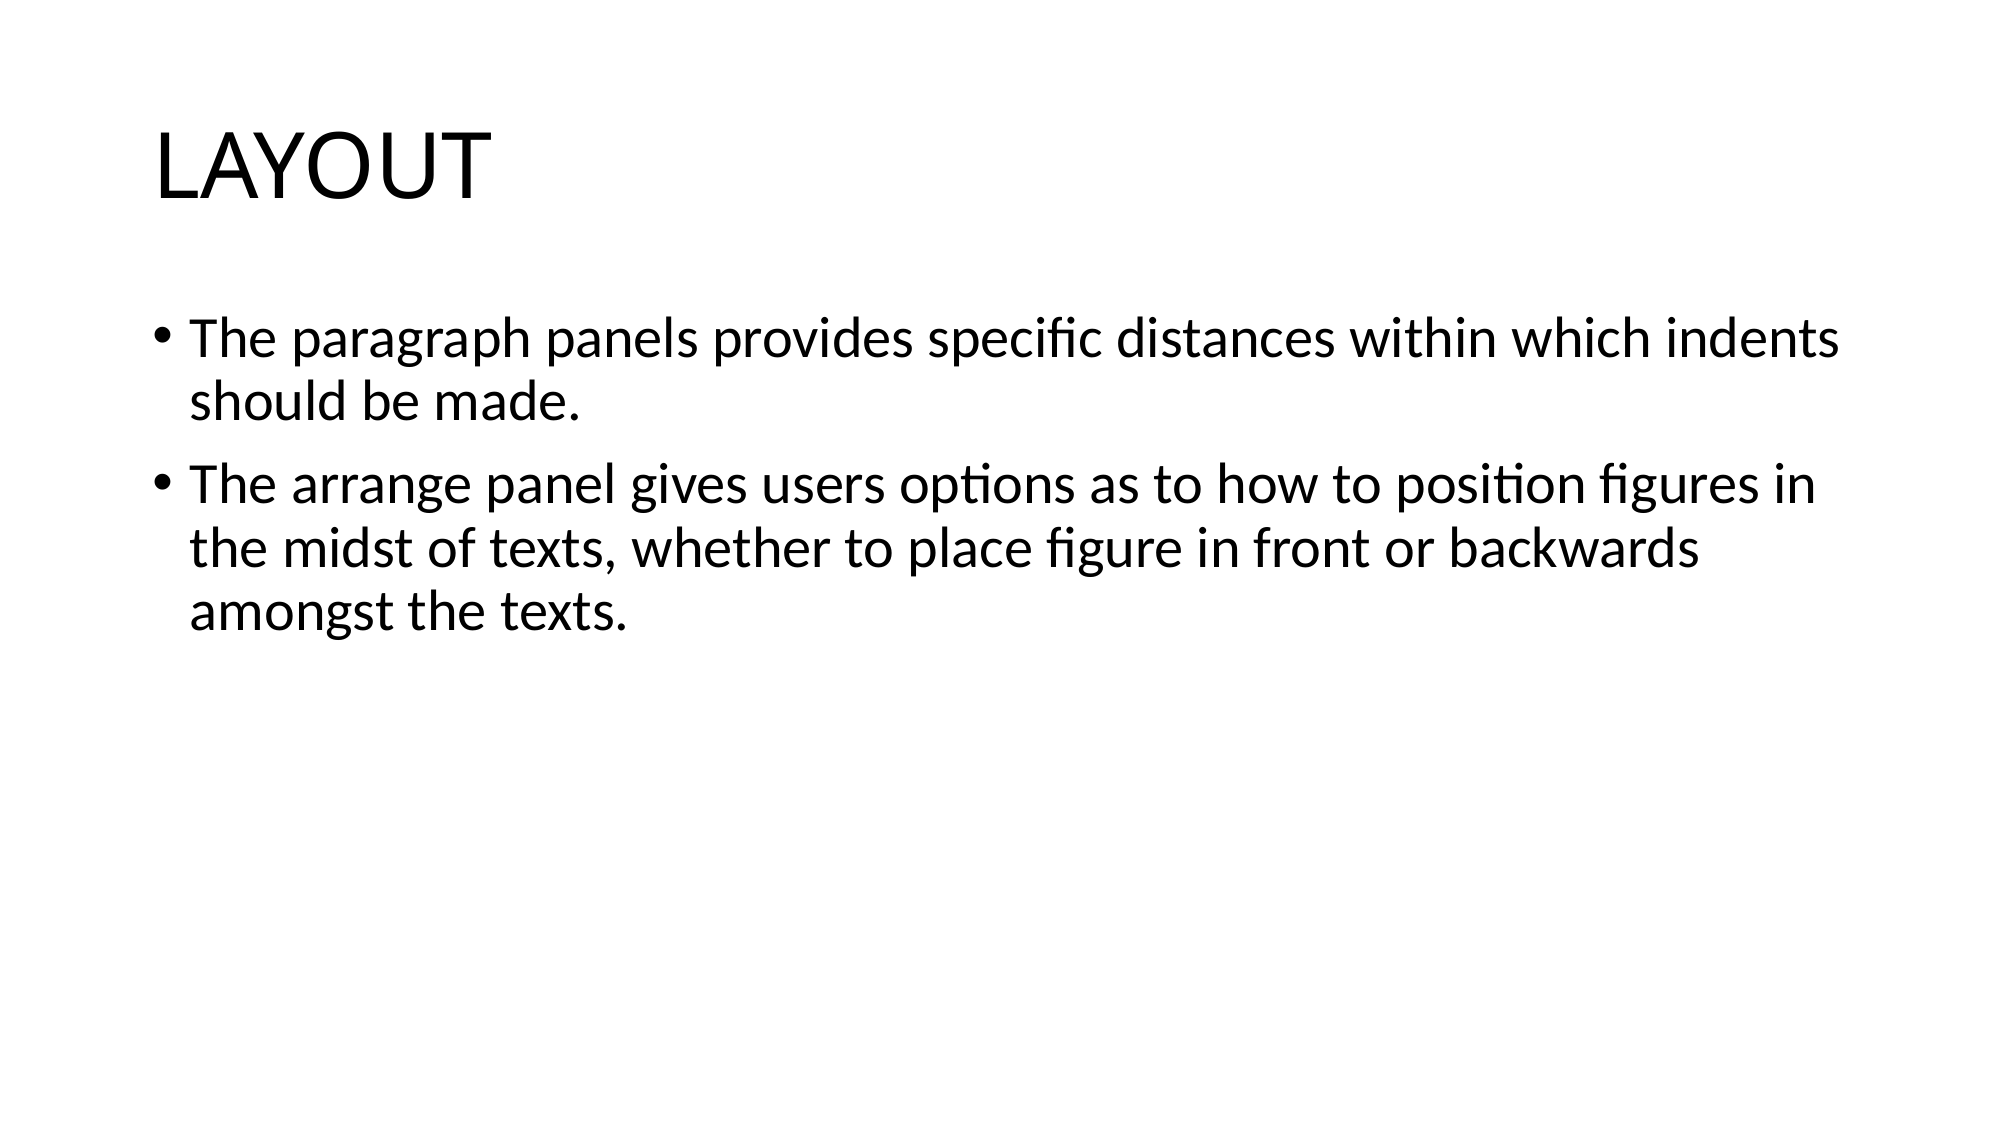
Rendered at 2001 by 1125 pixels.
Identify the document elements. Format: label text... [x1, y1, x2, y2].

title LAYOUT [137, 59, 1863, 278]
list The paragraph panels provides specific distances within which indents should be made. The arrange panel gives users options as to how to position figures in the midst of texts, whether to place figure in front or backwards amongst the texts. [137, 299, 1863, 1014]
